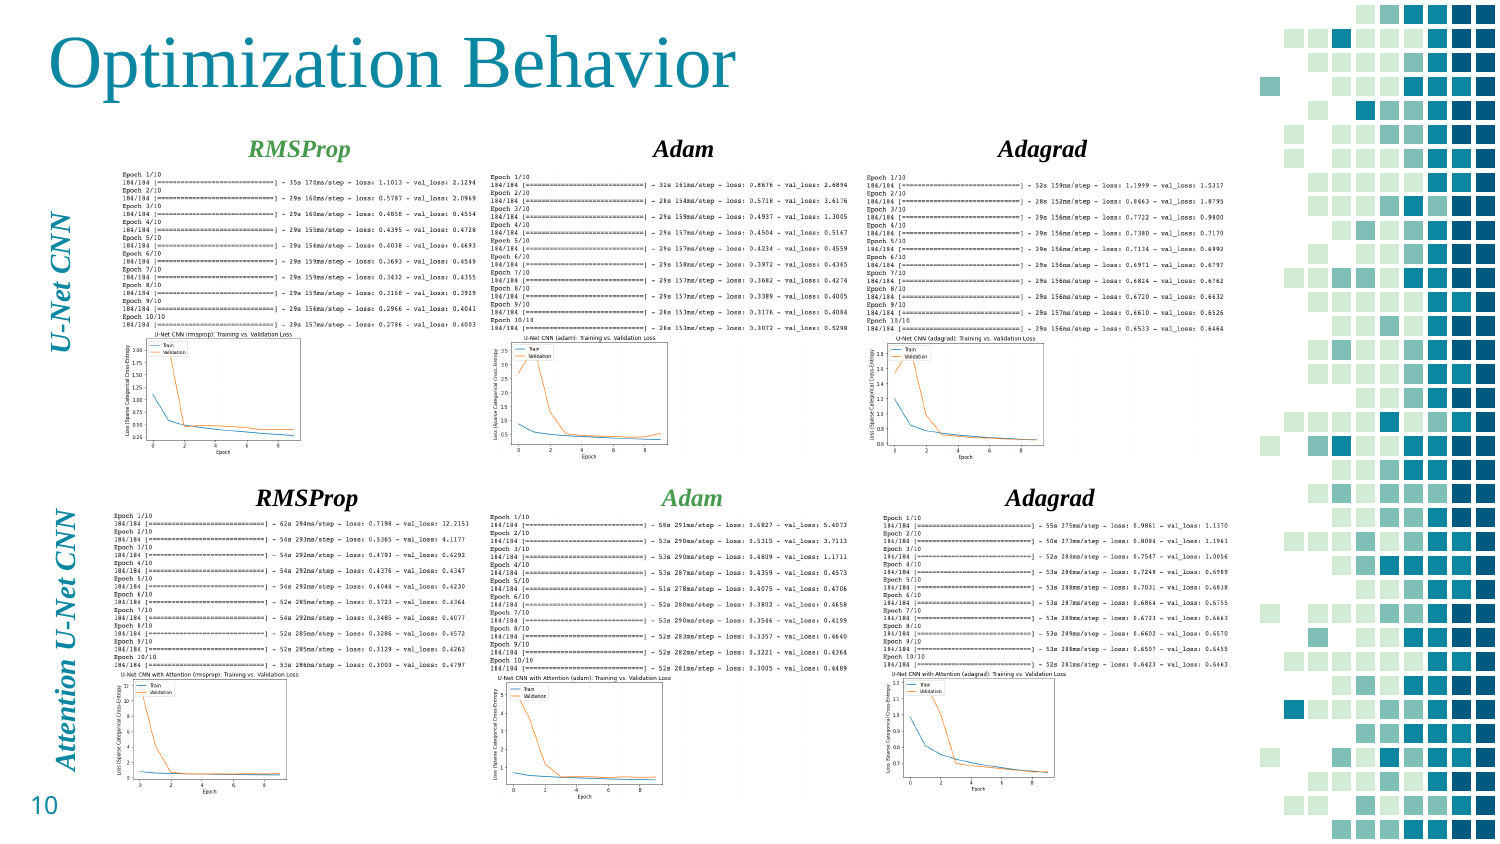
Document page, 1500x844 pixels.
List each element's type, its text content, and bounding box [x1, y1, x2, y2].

picture [112, 169, 857, 460]
text_box U-Net CNN [33, 191, 84, 370]
text_box RMSProp Adam Adagrad [240, 474, 1144, 519]
picture [878, 513, 1242, 795]
slide_number 10 [15, 774, 105, 839]
title Optimization Behavior [33, 0, 1143, 118]
text_box RMSProp Adam Adagrad [233, 125, 1137, 169]
picture [482, 511, 857, 803]
picture [860, 170, 1235, 461]
text_box Attention U-Net CNN [38, 421, 89, 787]
picture [104, 508, 475, 795]
